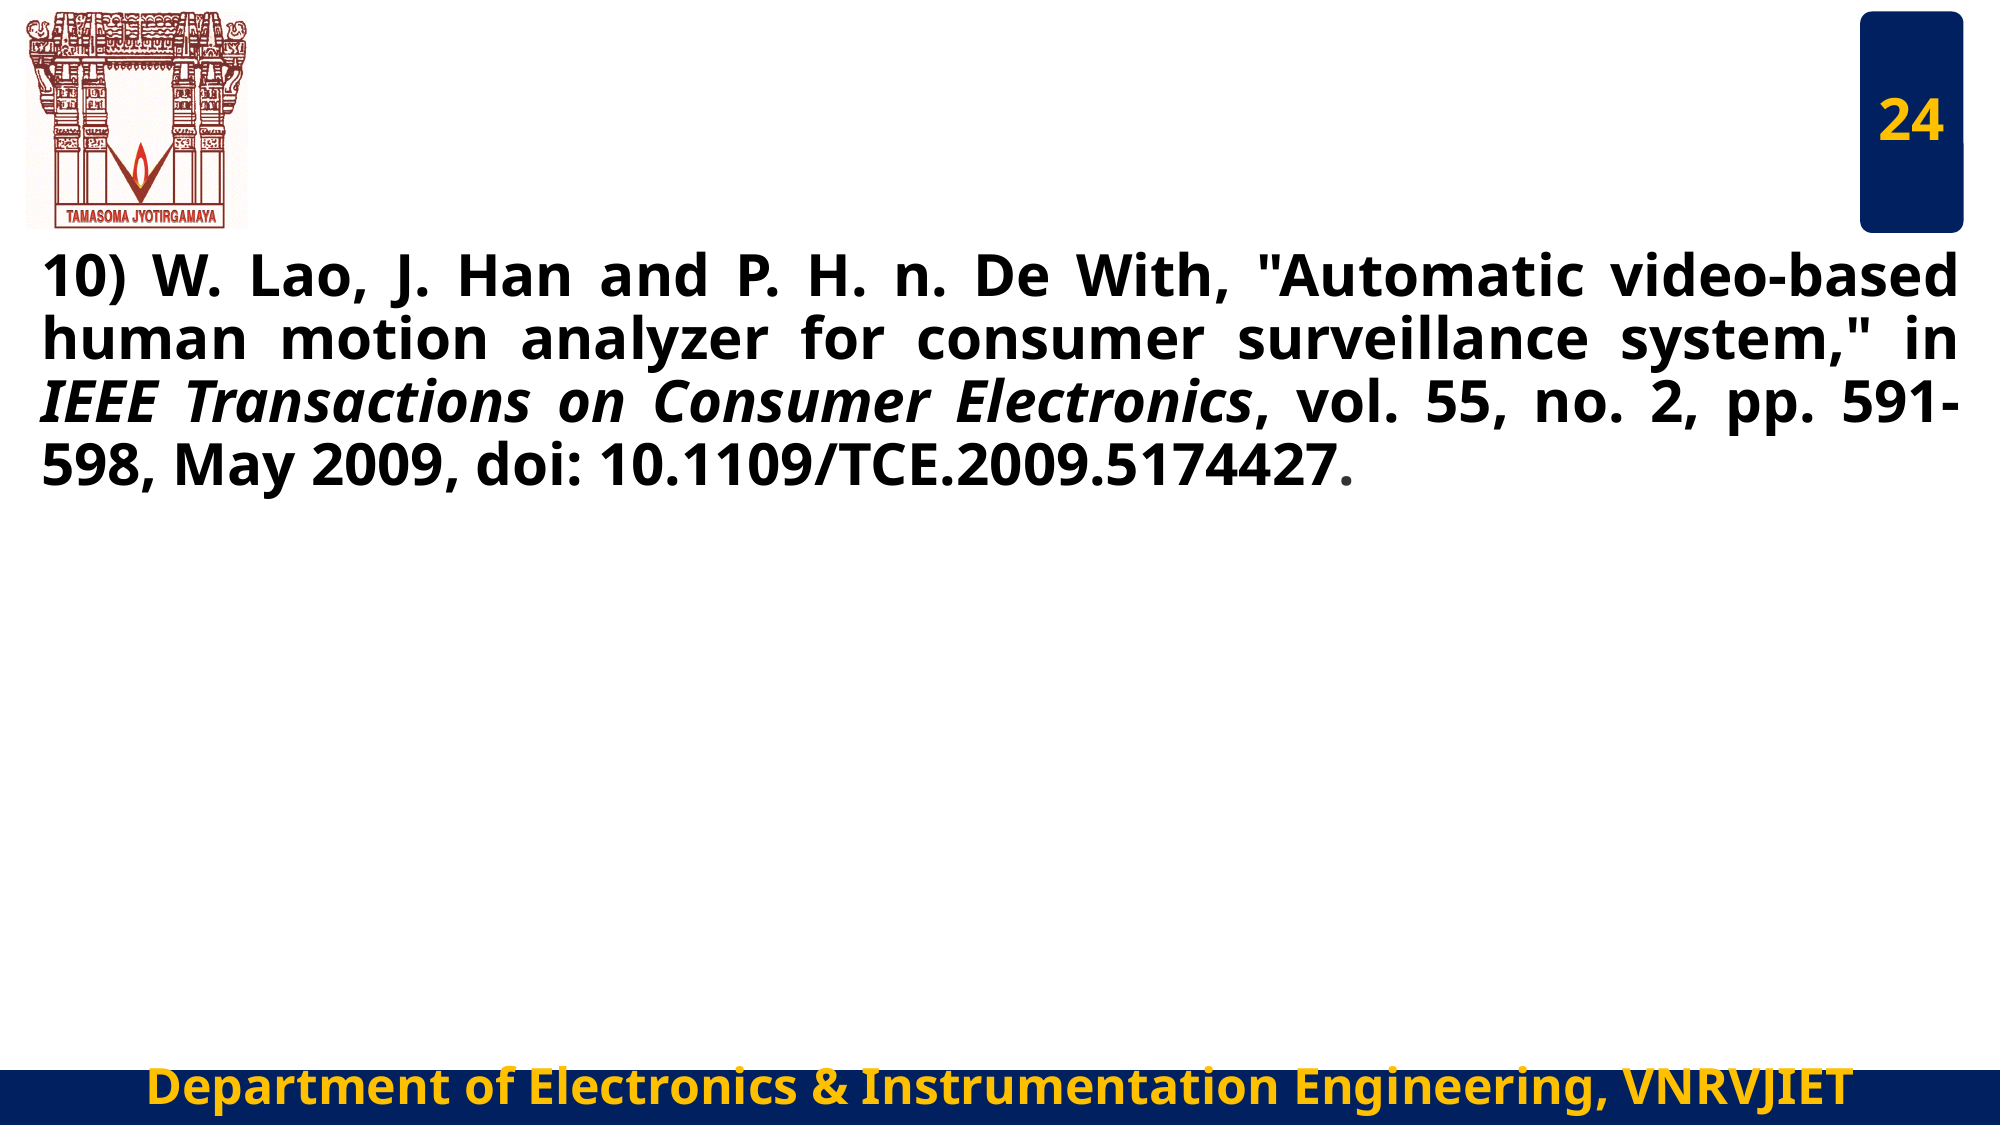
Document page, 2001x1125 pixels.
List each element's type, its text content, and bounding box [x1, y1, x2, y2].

slide_number 24 [1857, 8, 1967, 237]
list 10) W. Lao, J. Han and P. H. n. De With, "Automatic video-based human motion analyzer for consumer surveillance system," in IEEE Transactions on Consumer Electronics, vol. 55, no. 2, pp. 591-598, May 2009, doi: 10.1109/TCE.2009.5174427. [25, 238, 1975, 1066]
picture [25, 11, 248, 229]
footer Department of Electronics & Instrumentation Engineering, VNRVJIET [0, 1070, 2000, 1125]
